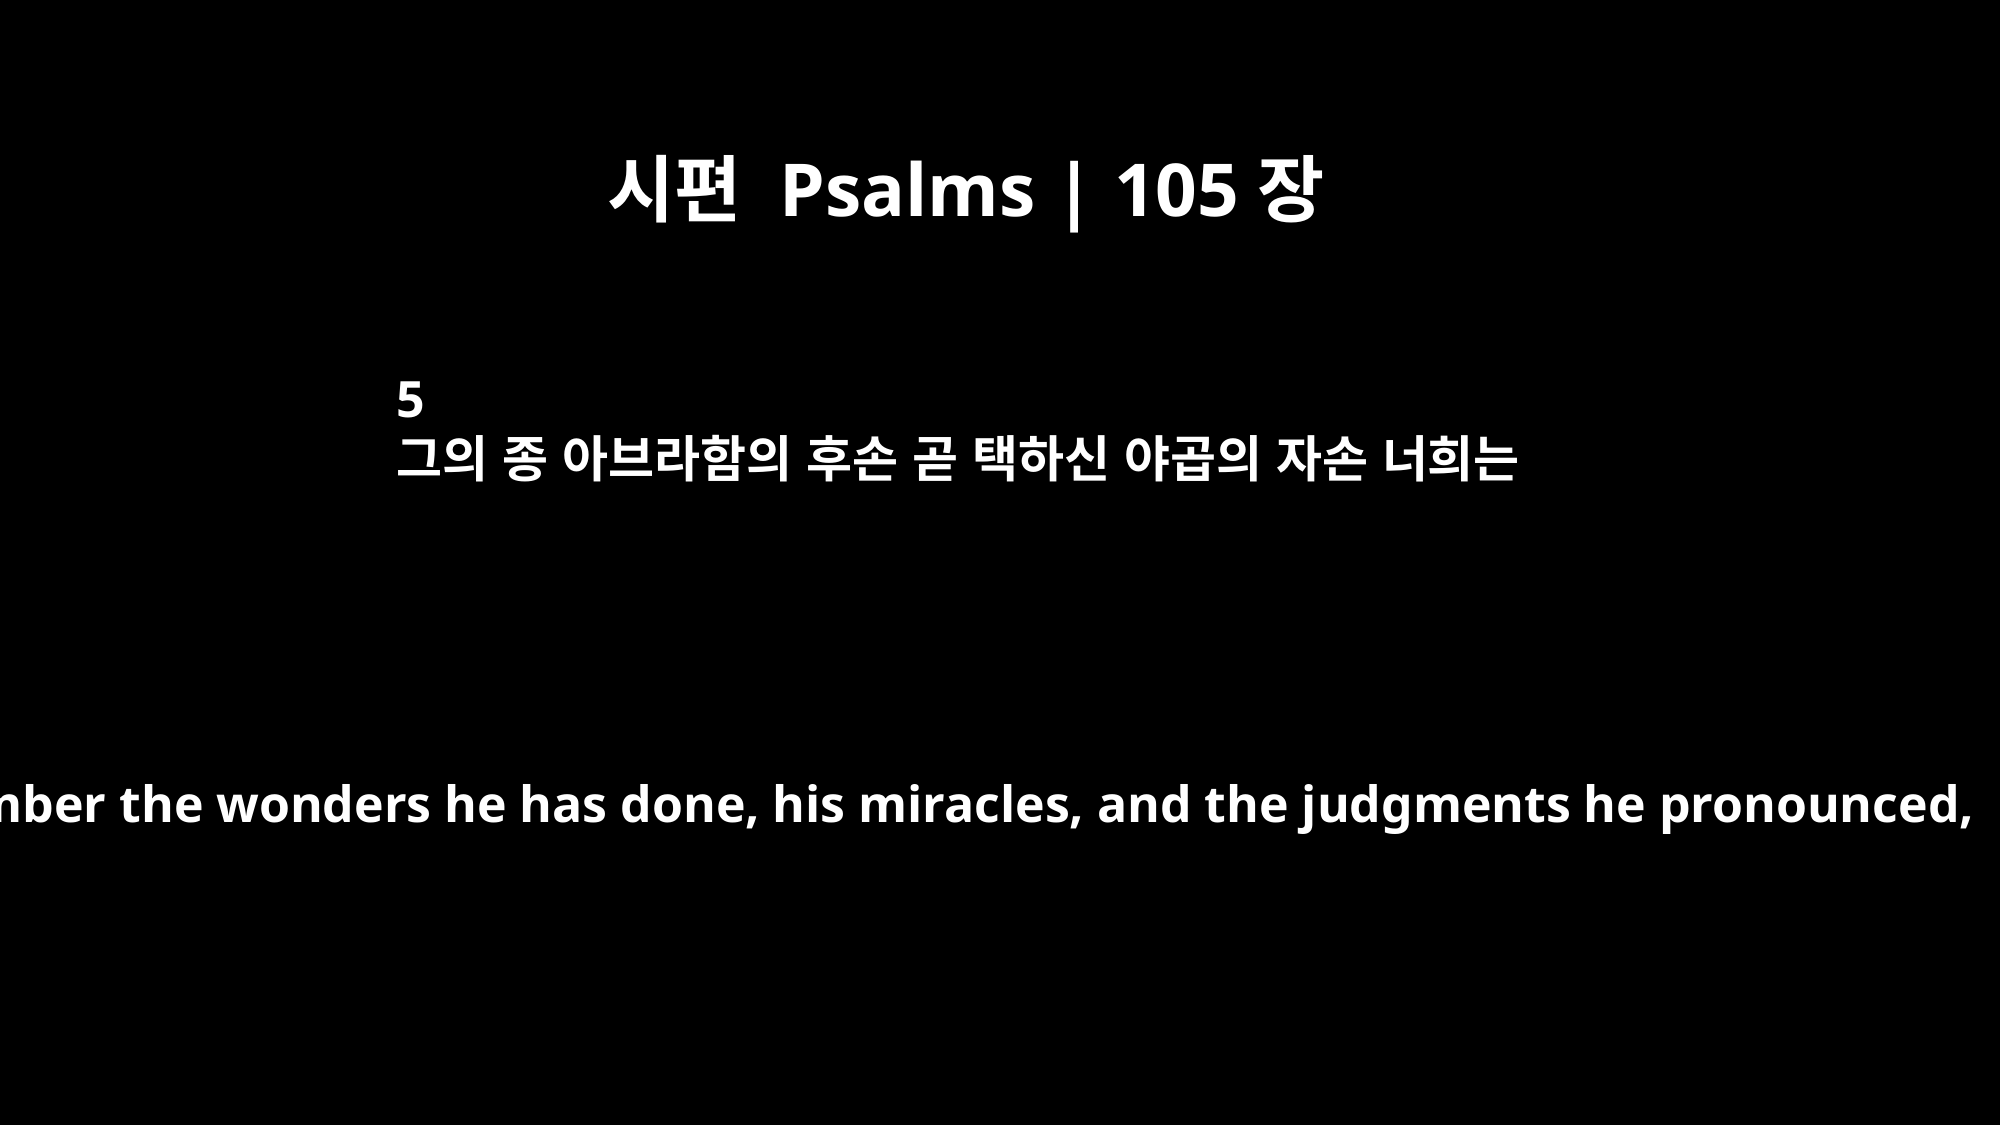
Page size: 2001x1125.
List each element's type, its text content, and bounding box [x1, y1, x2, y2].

text_box 시편 Psalms | 105장 [592, 136, 1340, 239]
text_box 5 그의 종 아브라함의 후손 곧 택하신 야곱의 자손 너희는 [381, 359, 1536, 495]
text_box Remember the wonders he has done, his miracles, and the judgments he pronounced, [0, 764, 1990, 840]
